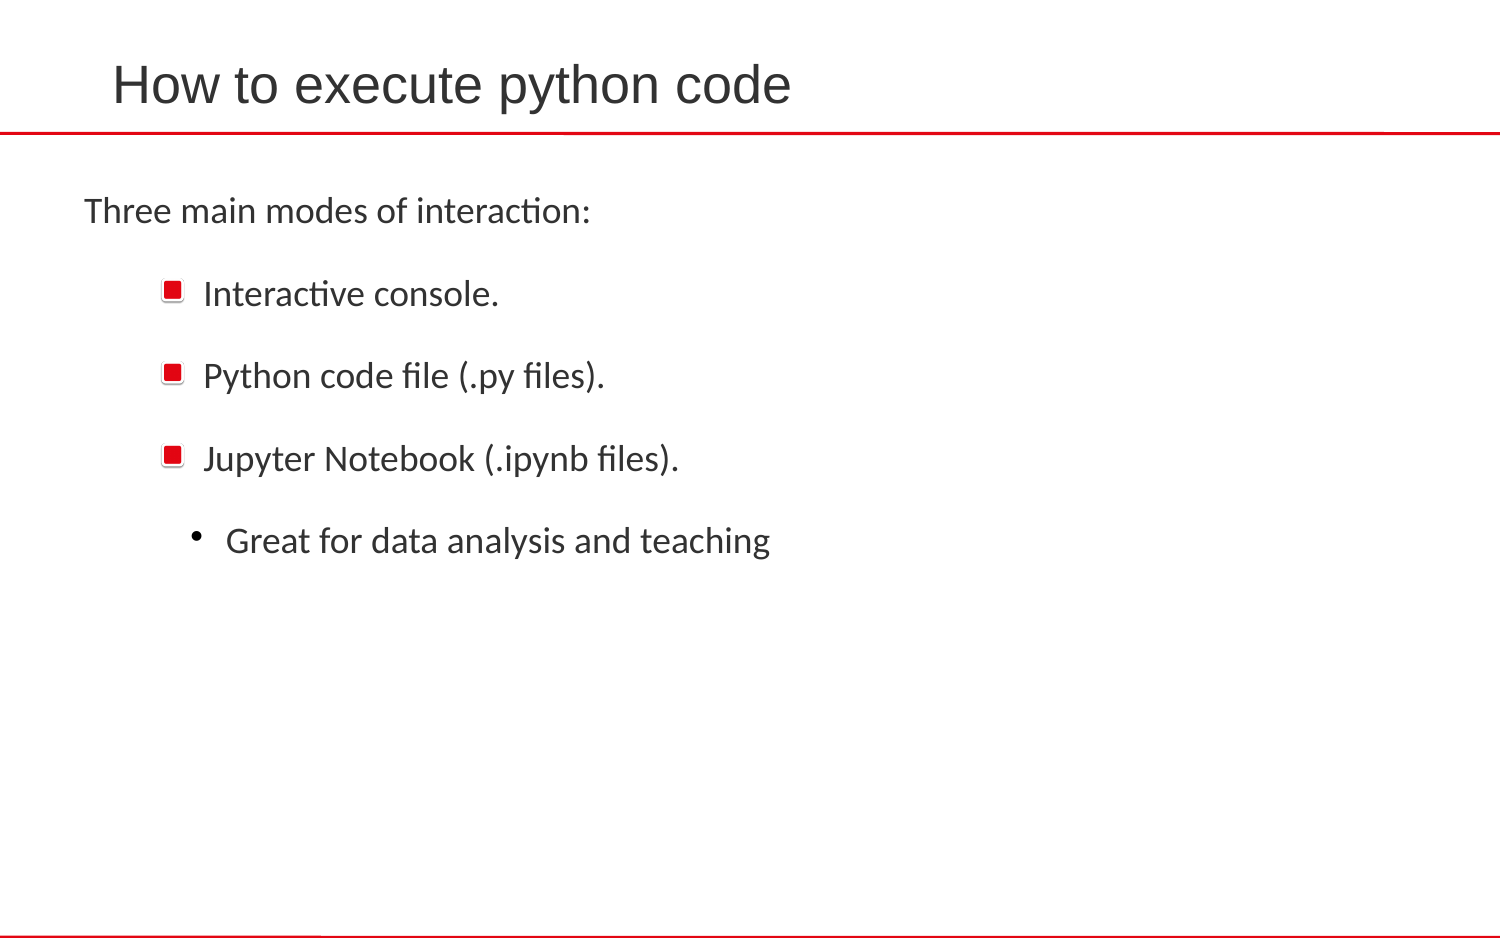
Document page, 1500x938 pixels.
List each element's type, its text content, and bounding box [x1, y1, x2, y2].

picture [159, 360, 186, 387]
picture [159, 277, 186, 305]
text_box Three main modes of interaction: Interactive console. Python code file (.py files). Jupyter Notebook (.ipynb files). Great for data analysis and teaching [84, 186, 899, 554]
text_box How to execute python code [112, 48, 991, 115]
picture [159, 442, 186, 470]
